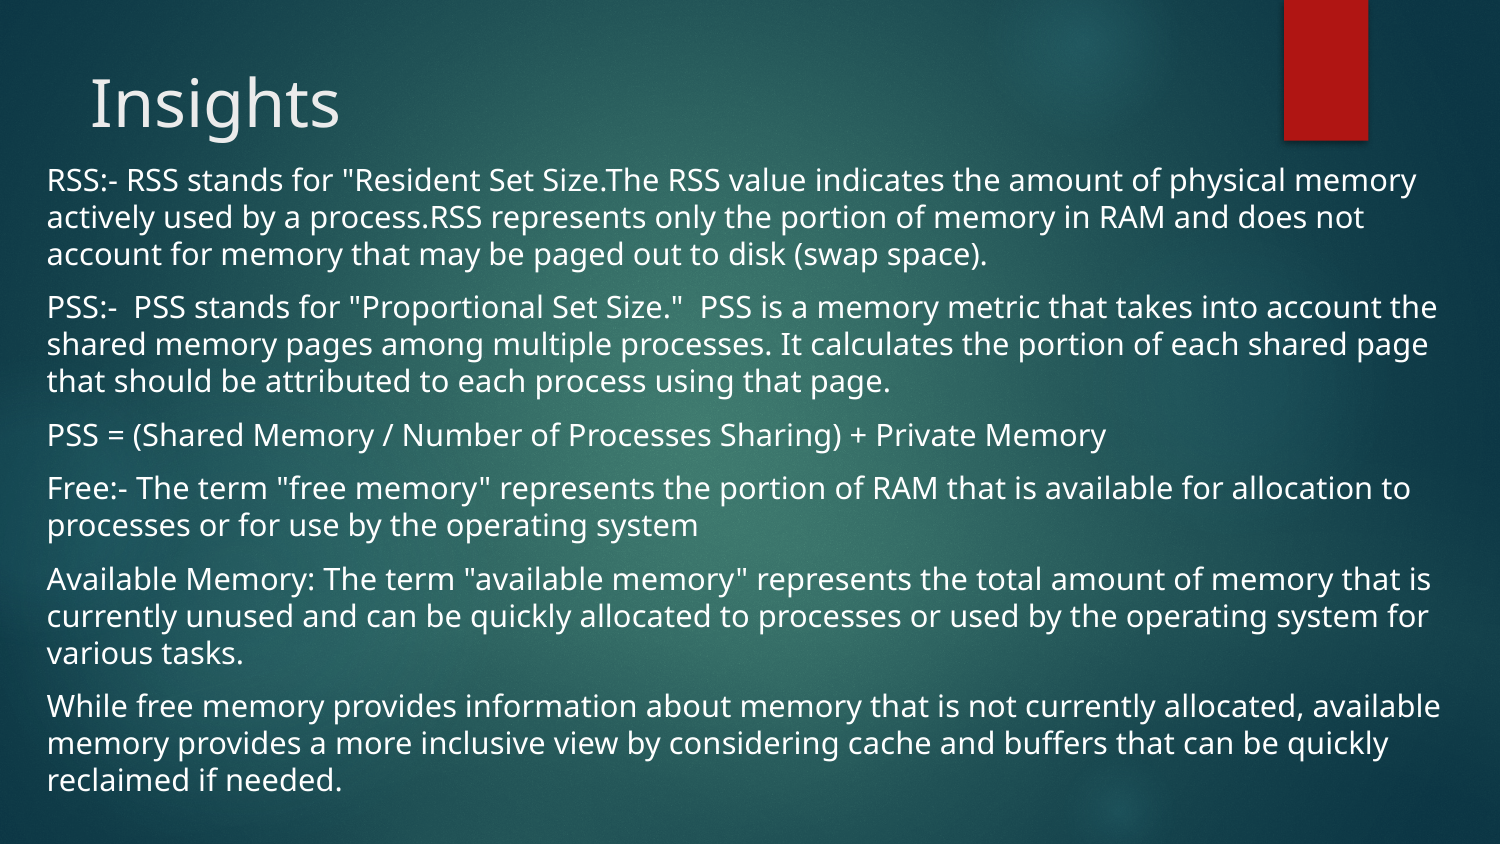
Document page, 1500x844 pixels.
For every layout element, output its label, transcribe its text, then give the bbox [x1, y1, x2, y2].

list RSS:- RSS stands for "Resident Set Size.The RSS value indicates the amount of physical memory actively used by a process.RSS represents only the portion of memory in RAM and does not account for memory that may be paged out to disk (swap space). PSS:- PSS stands for "Proportional Set Size." PSS is a memory metric that takes into account the shared memory pages among multiple processes. It calculates the portion of each shared page that should be attributed to each process using that page. PSS = (Shared Memory / Number of Processes Sharing) + Private Memory Free:- The term "free memory" represents the portion of RAM that is available for allocation to processes or for use by the operating system Available Memory: The term "available memory" represents the total amount of memory that is currently unused and can be quickly allocated to processes or used by the operating system for various tasks. While free memory provides information about memory that is not currently allocated, available memory provides a more inclusive view by considering cache and buffers that can be quickly reclaimed if needed. [35, 154, 1459, 806]
title Insights [79, 55, 1237, 154]
picture [0, 0, 1500, 844]
